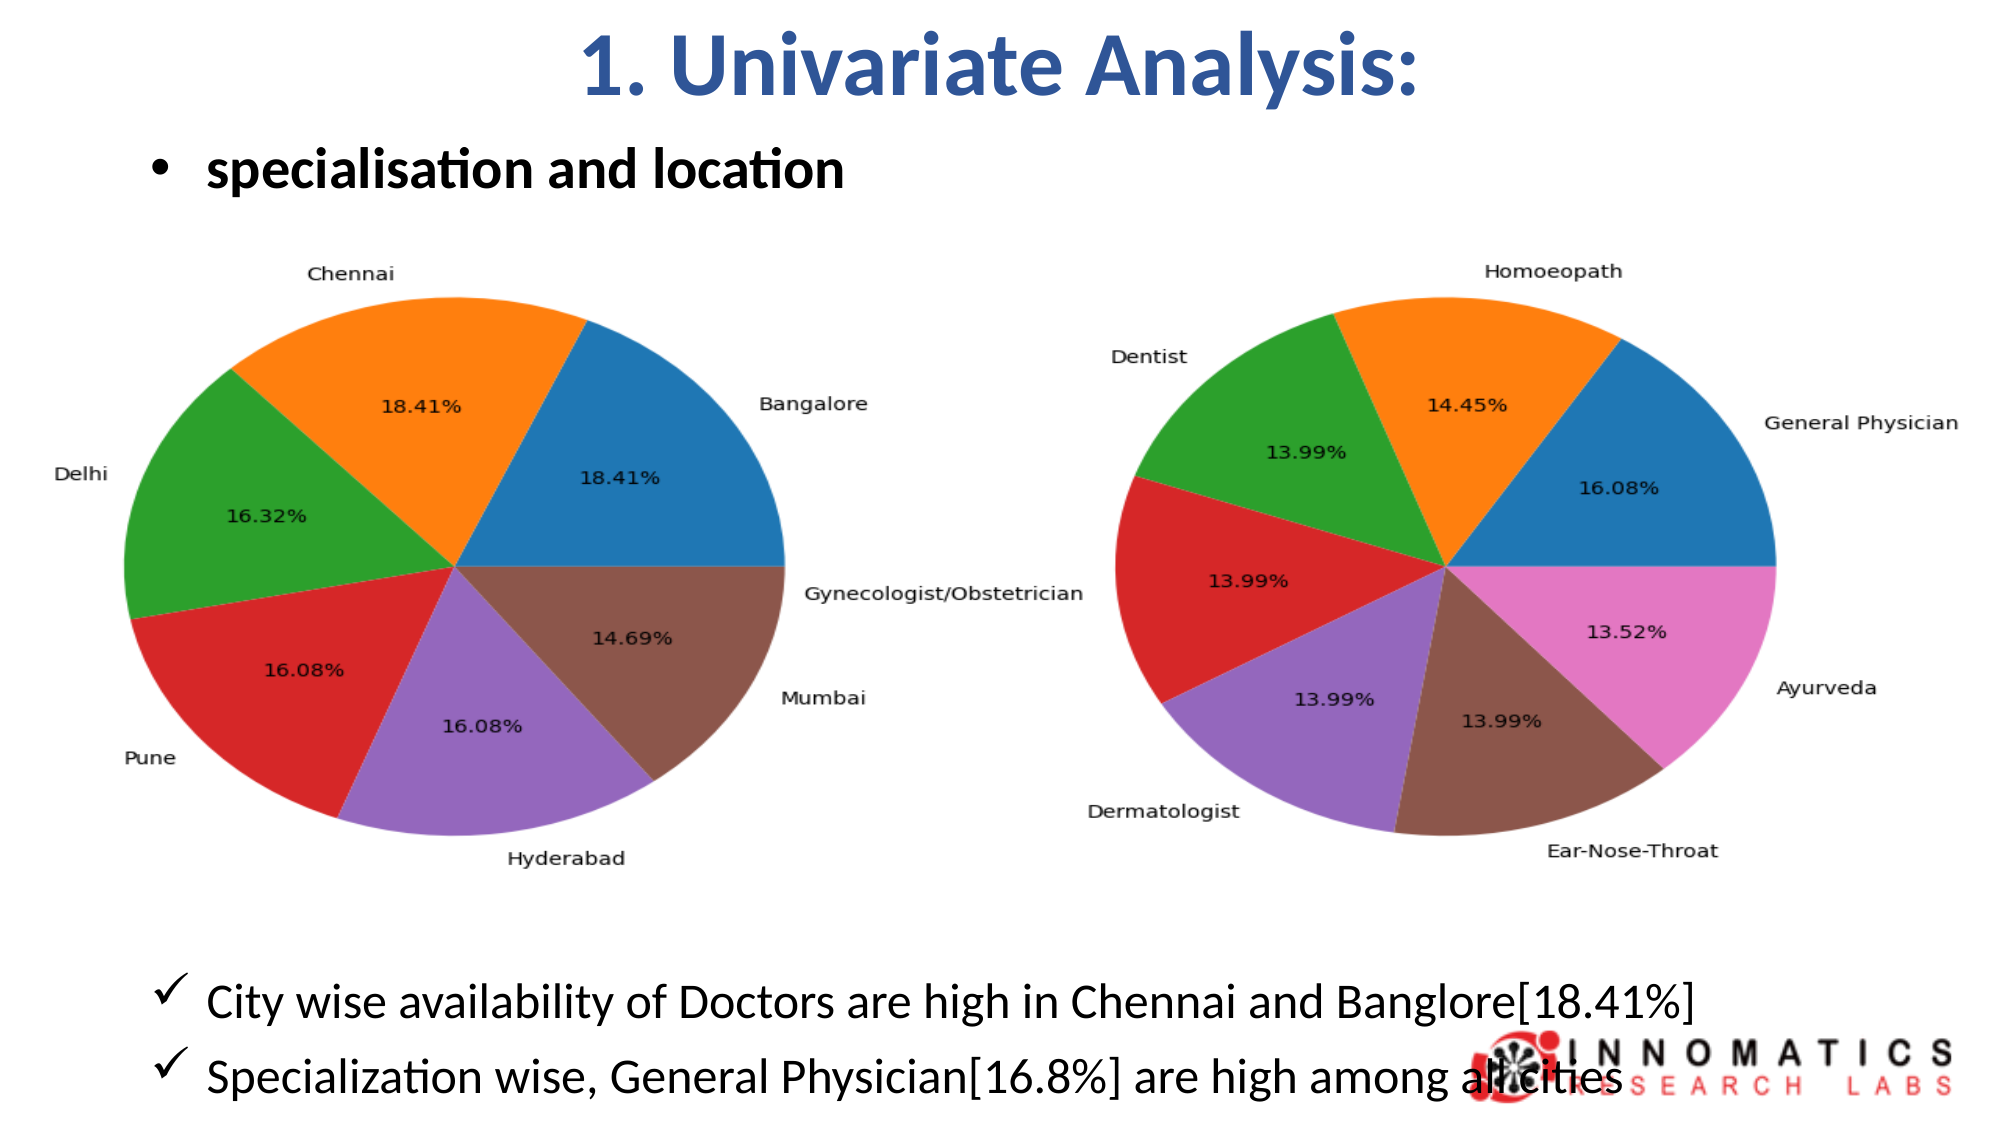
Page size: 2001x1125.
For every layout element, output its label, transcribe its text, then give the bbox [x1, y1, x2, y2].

picture [1842, 1014, 1975, 1125]
list specialisation and location City wise availability of Doctors are high in Chennai and Banglore[18.41%] Specialization wise, General Physician[16.8%] are high among all cities [116, 927, 1842, 1125]
list specialisation and location City wise availability of Doctors are high in Chennai and Banglore[18.41%] Specialization wise, General Physician[16.8%] are high among all cities [116, 130, 1842, 217]
picture [26, 217, 1974, 916]
title 1. Univariate Analysis: [137, 0, 1863, 131]
